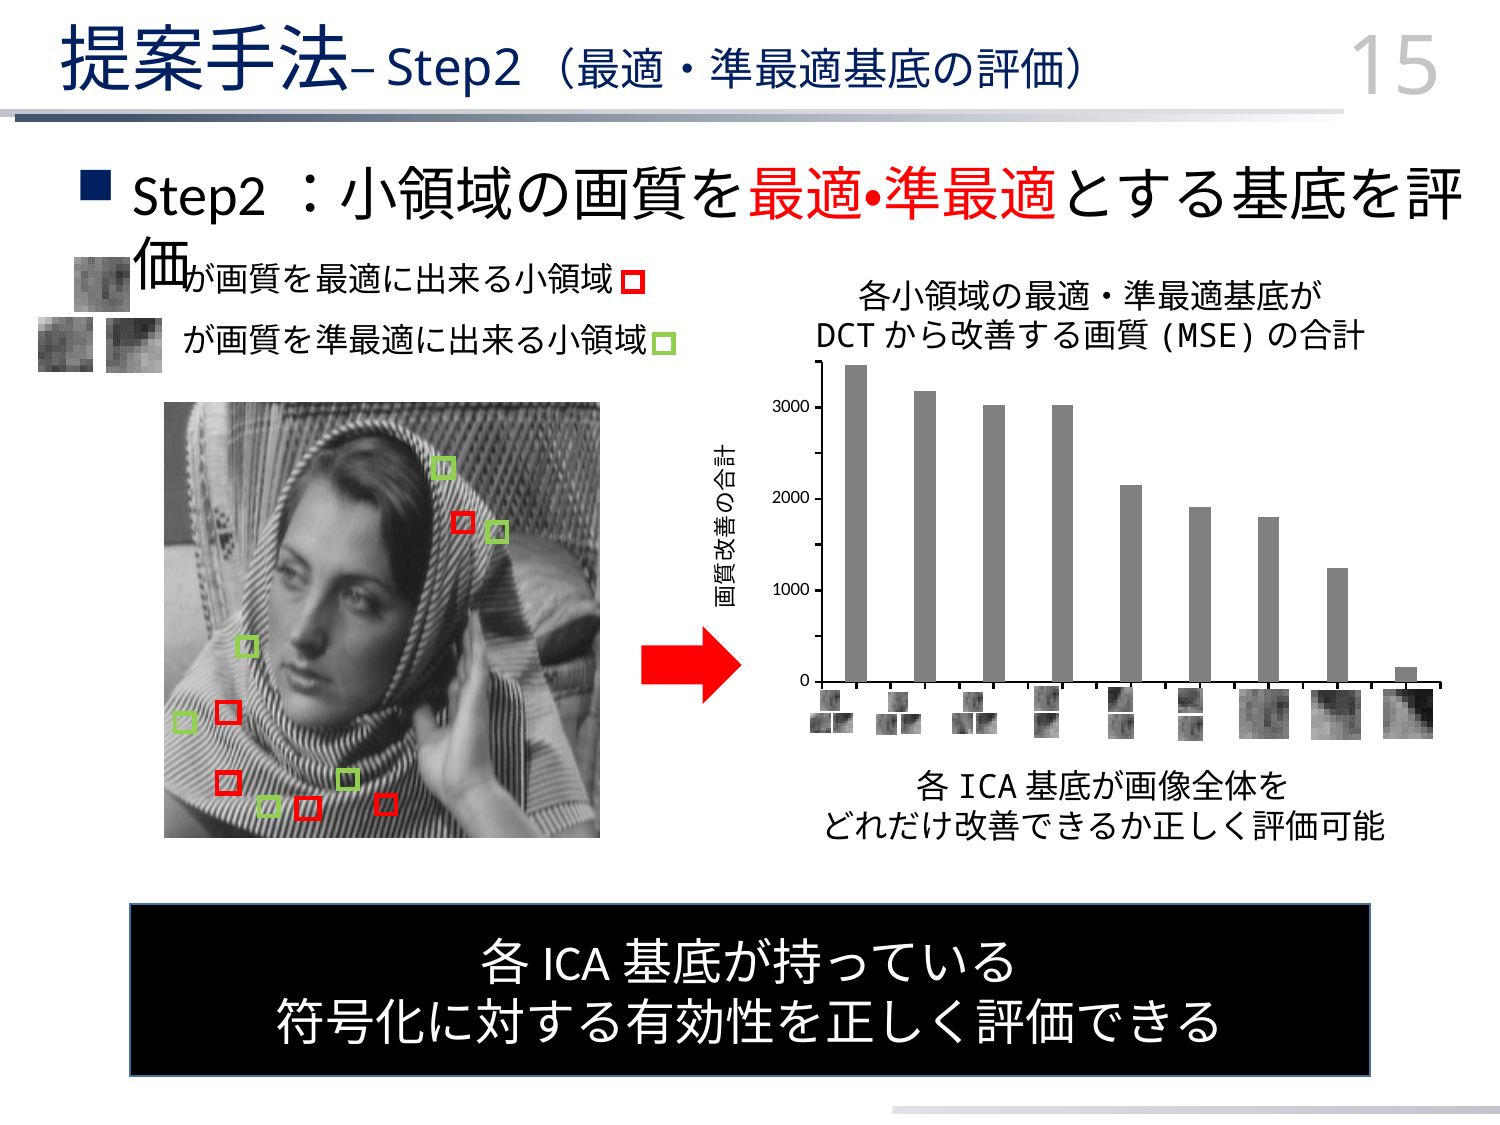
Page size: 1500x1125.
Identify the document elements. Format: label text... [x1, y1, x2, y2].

slide_number 15 [1315, 14, 1457, 122]
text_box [810, 686, 1433, 741]
chart [683, 354, 1457, 721]
picture [37, 317, 93, 372]
title 提案手法–Step2（最適・準最適基底の評価） [44, 14, 1344, 110]
text_box が画質を準最適に出来る小領域 [167, 311, 674, 366]
picture [164, 402, 600, 838]
text_box 各ICA基底が画像全体を どれだけ改善できるか正しく評価可能 [721, 757, 1487, 853]
text_box [623, 272, 643, 292]
text_box 各小領域の最適・準最適基底が DCTから改善する画質(MSE)の合計 [780, 267, 1402, 354]
text_box [641, 645, 683, 685]
text_box [654, 334, 674, 353]
text_box が画質を最適に出来る小領域 [167, 250, 633, 306]
text_box 各ICA基底が持っている 符号化に対する有効性を正しく評価できる [129, 903, 1371, 1077]
picture [106, 318, 162, 374]
text_box Step2：小領域の画質を最適・準最適とする基底を評価 [61, 149, 1487, 305]
picture [74, 257, 130, 312]
